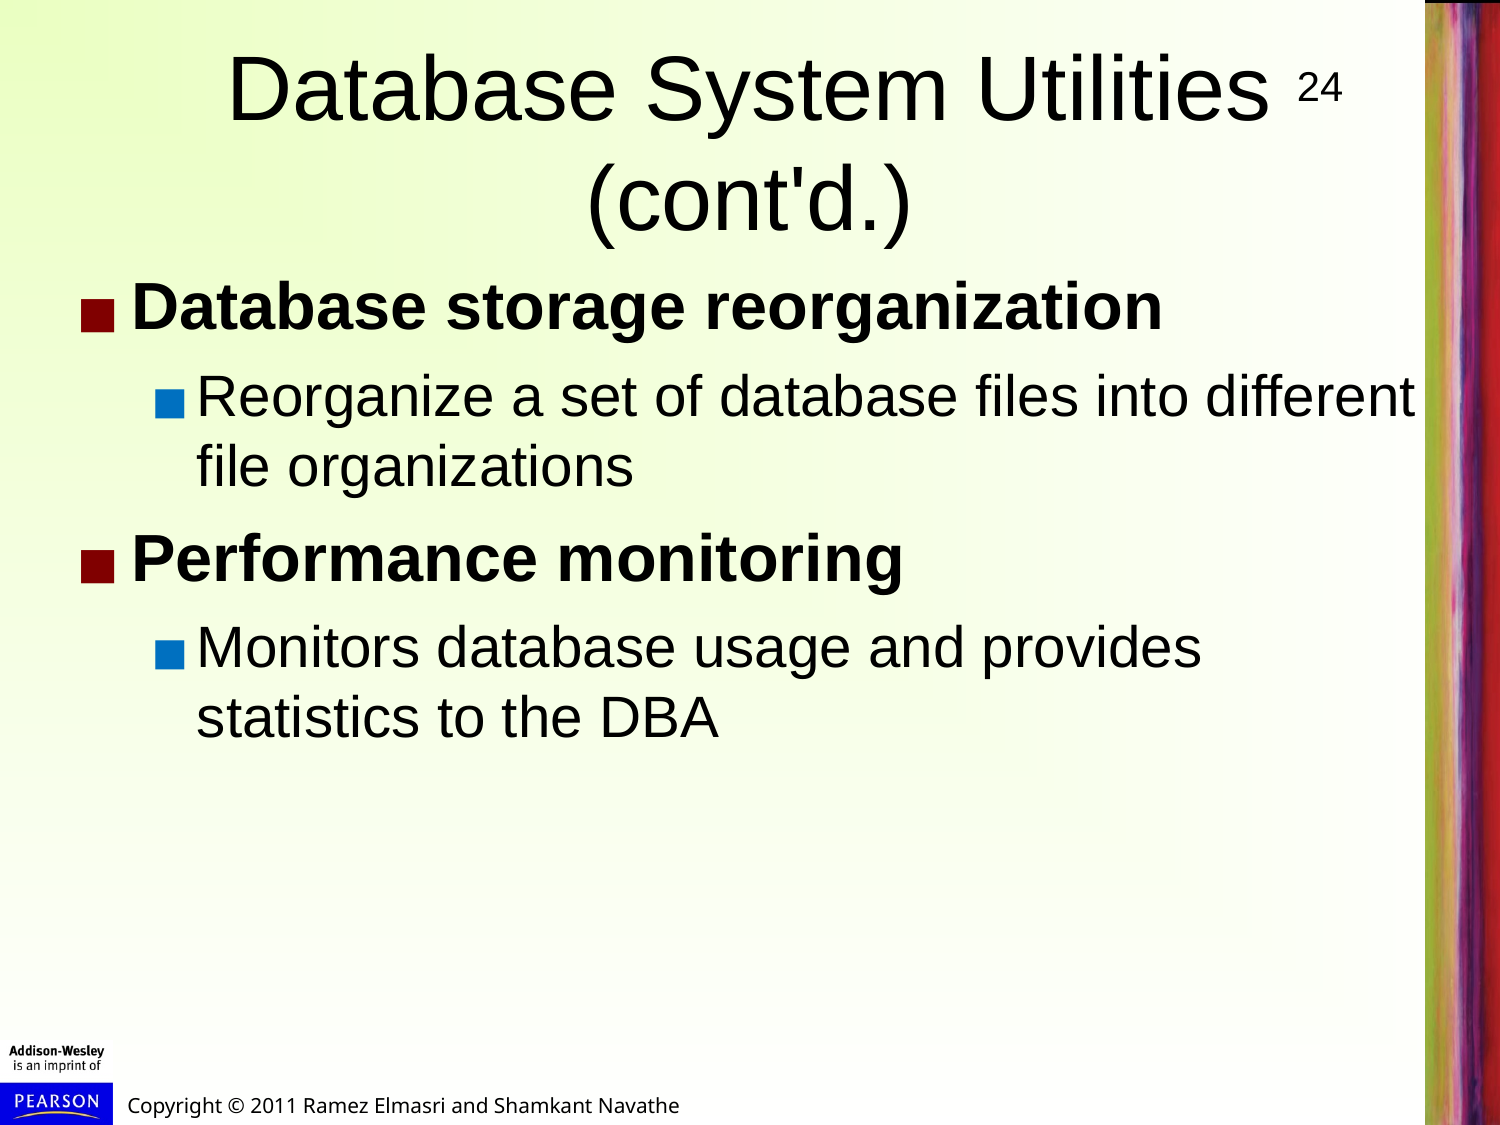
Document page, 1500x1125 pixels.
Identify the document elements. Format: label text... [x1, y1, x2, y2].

title Database System Utilities (cont'd.) [75, 44, 1425, 233]
list Database storage reorganization Reorganize a set of database files into different file organizations Performance monitoring Monitors database usage and provides statistics to the DBA [75, 263, 1425, 1006]
picture [0, 0, 1500, 1125]
